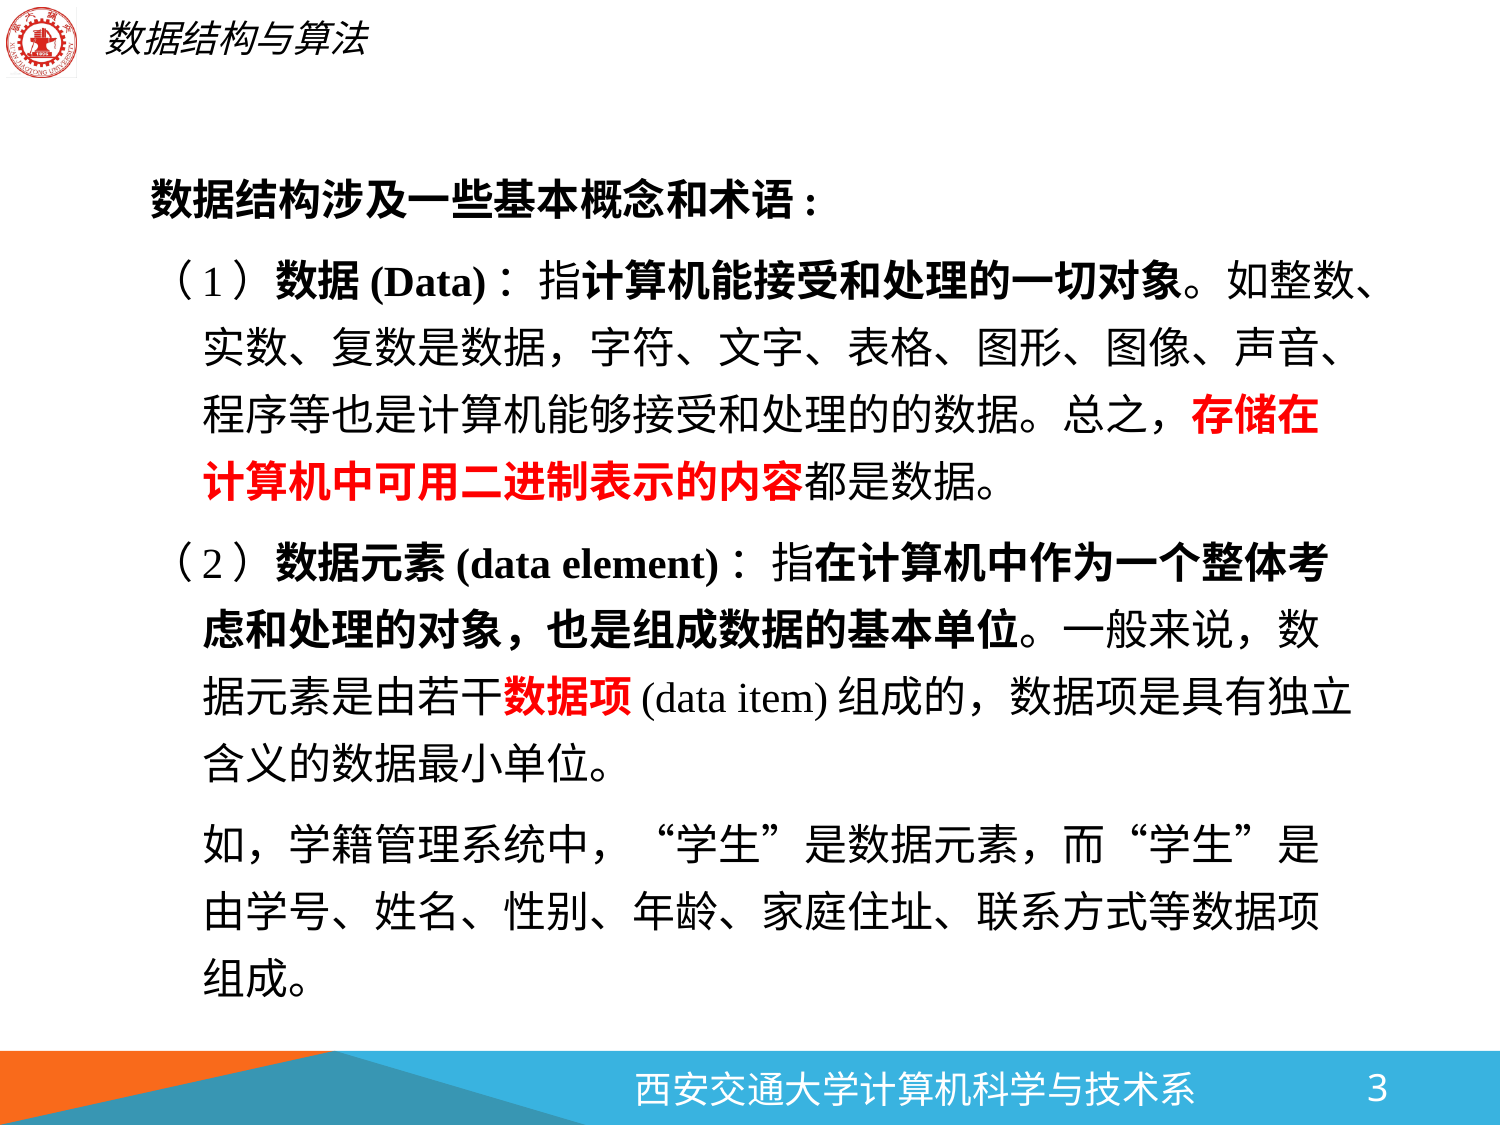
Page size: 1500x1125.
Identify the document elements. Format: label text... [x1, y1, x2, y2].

list 数据结构涉及一些基本概念和术语: （1）数据(Data)：指计算机能接受和处理的一切对象。如整数、实数、复数是数据，字符、文字、表格、图形、图像、声音、程序等也是计算机能够接受和处理的的数据。总之，存储在计算机中可用二进制表示的内容都是数据。 （2）数据元素(data element)：指在计算机中作为一个整体考虑和处理的对象，也是组成数据的基本单位。一般来说，数据元素是由若干数据项(data item)组成的，数据项是具有独立含义的数据最小单位。 如，学籍管理系统中，“学生”是数据元素，而“学生”是由学号、姓名、性别、年龄、家庭住址、联系方式等数据项组成。 [135, 149, 1372, 1020]
picture [6, 7, 77, 78]
